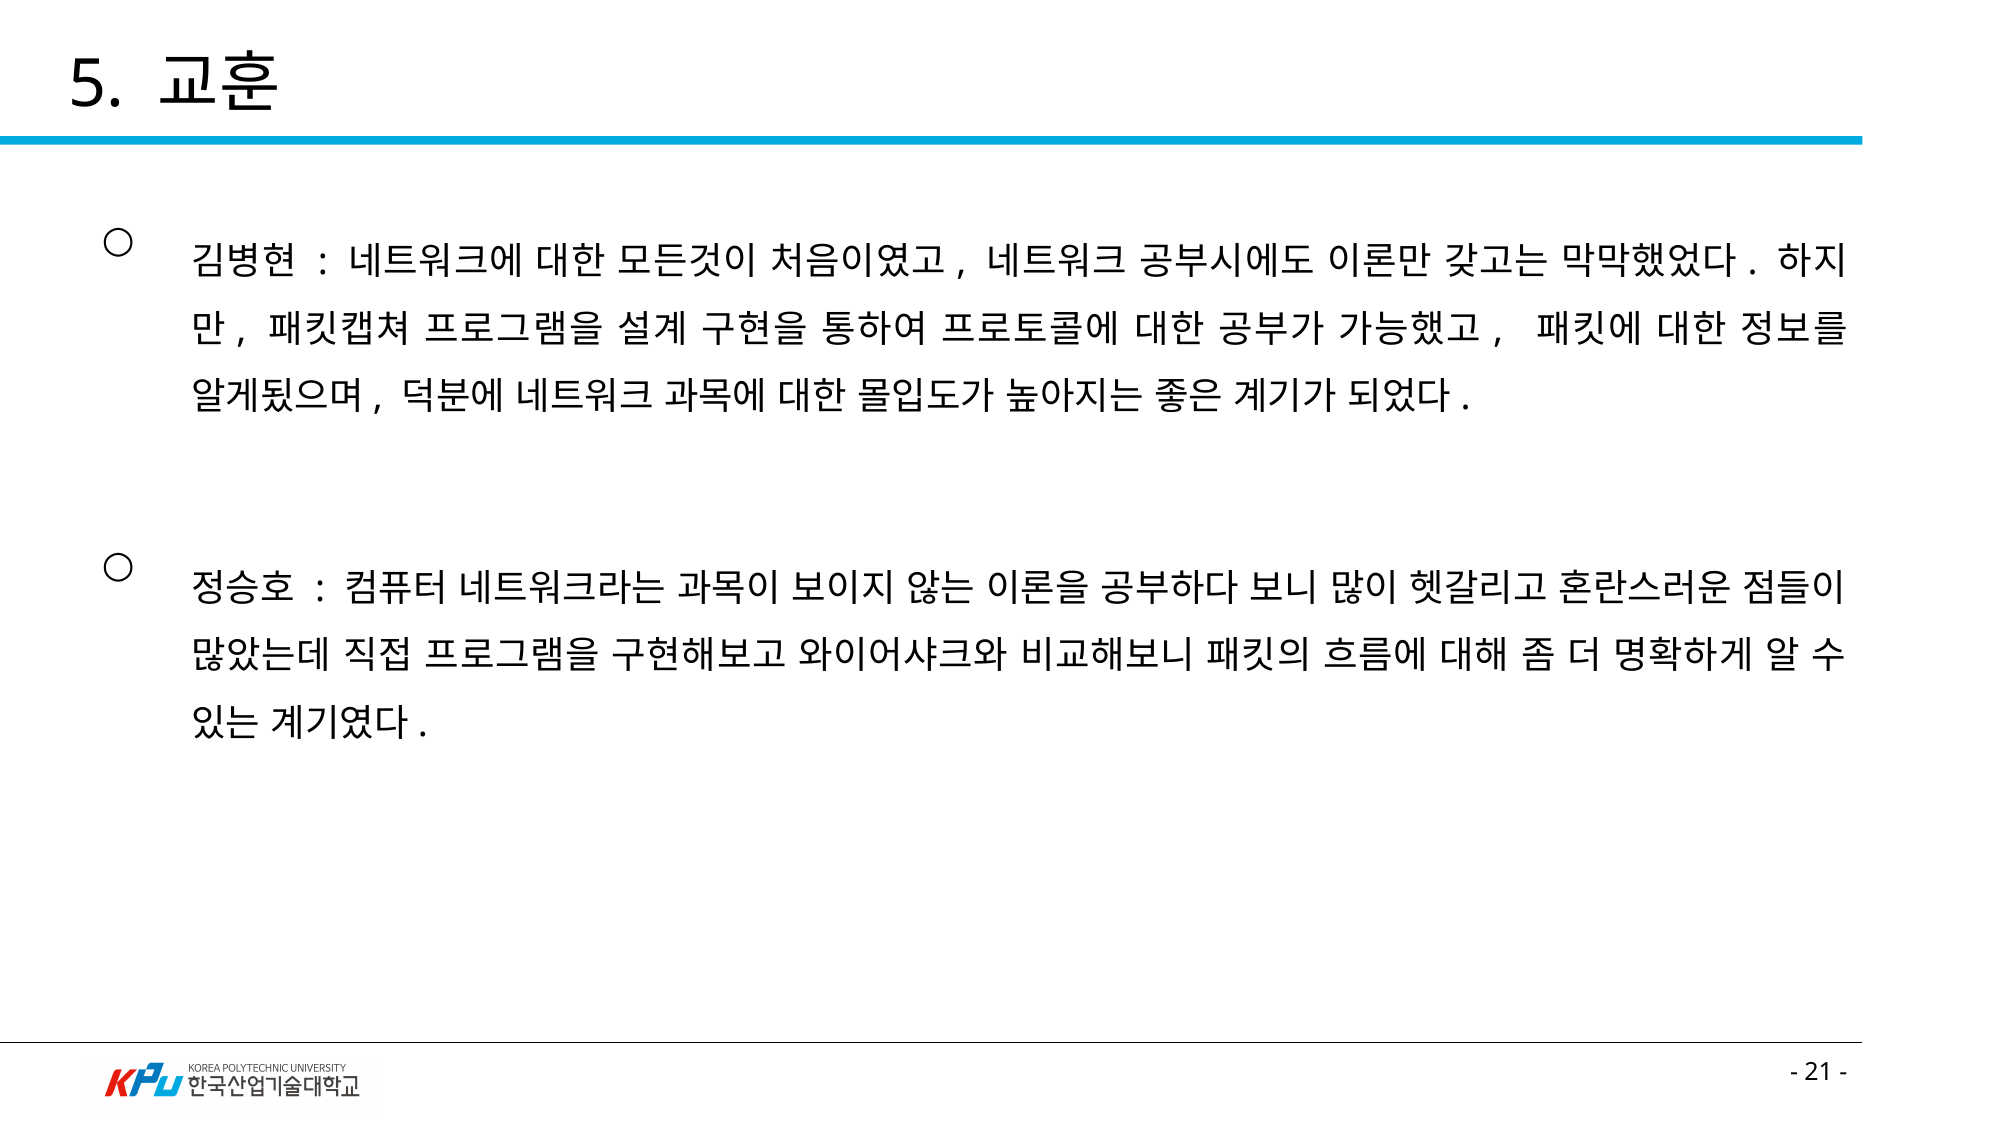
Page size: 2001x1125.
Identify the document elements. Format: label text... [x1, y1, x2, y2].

slide_number - 21 - [1412, 1043, 1863, 1103]
text_box ○ [87, 532, 163, 592]
text_box [0, 135, 1863, 146]
text_box ○ [87, 207, 163, 267]
text_box 김병현 : 네트워크에 대한 모든것이 처음이였고, 네트워크 공부시에도 이론만 갖고는 막막했었다. 하지만, 패킷캡쳐 프로그램을 설계 구현을 통하여 프로토콜에 대한 공부가 가능했고, 패킷에 대한 정보를 알게됬으며, 덕분에 네트워크 과목에 대한 몰입도가 높아지는 좋은 계기가 되었다. [176, 207, 1863, 425]
picture [87, 1056, 377, 1114]
text_box 정승호 : 컴퓨터 네트워크라는 과목이 보이지 않는 이론을 공부하다 보니 많이 헷갈리고 혼란스러운 점들이 많았는데 직접 프로그램을 구현해보고 와이어샤크와 비교해보니 패킷의 흐름에 대해 좀 더 명확하게 알 수 있는 계기였다. [176, 533, 1863, 752]
text_box 5. 교훈 [53, 32, 1107, 128]
